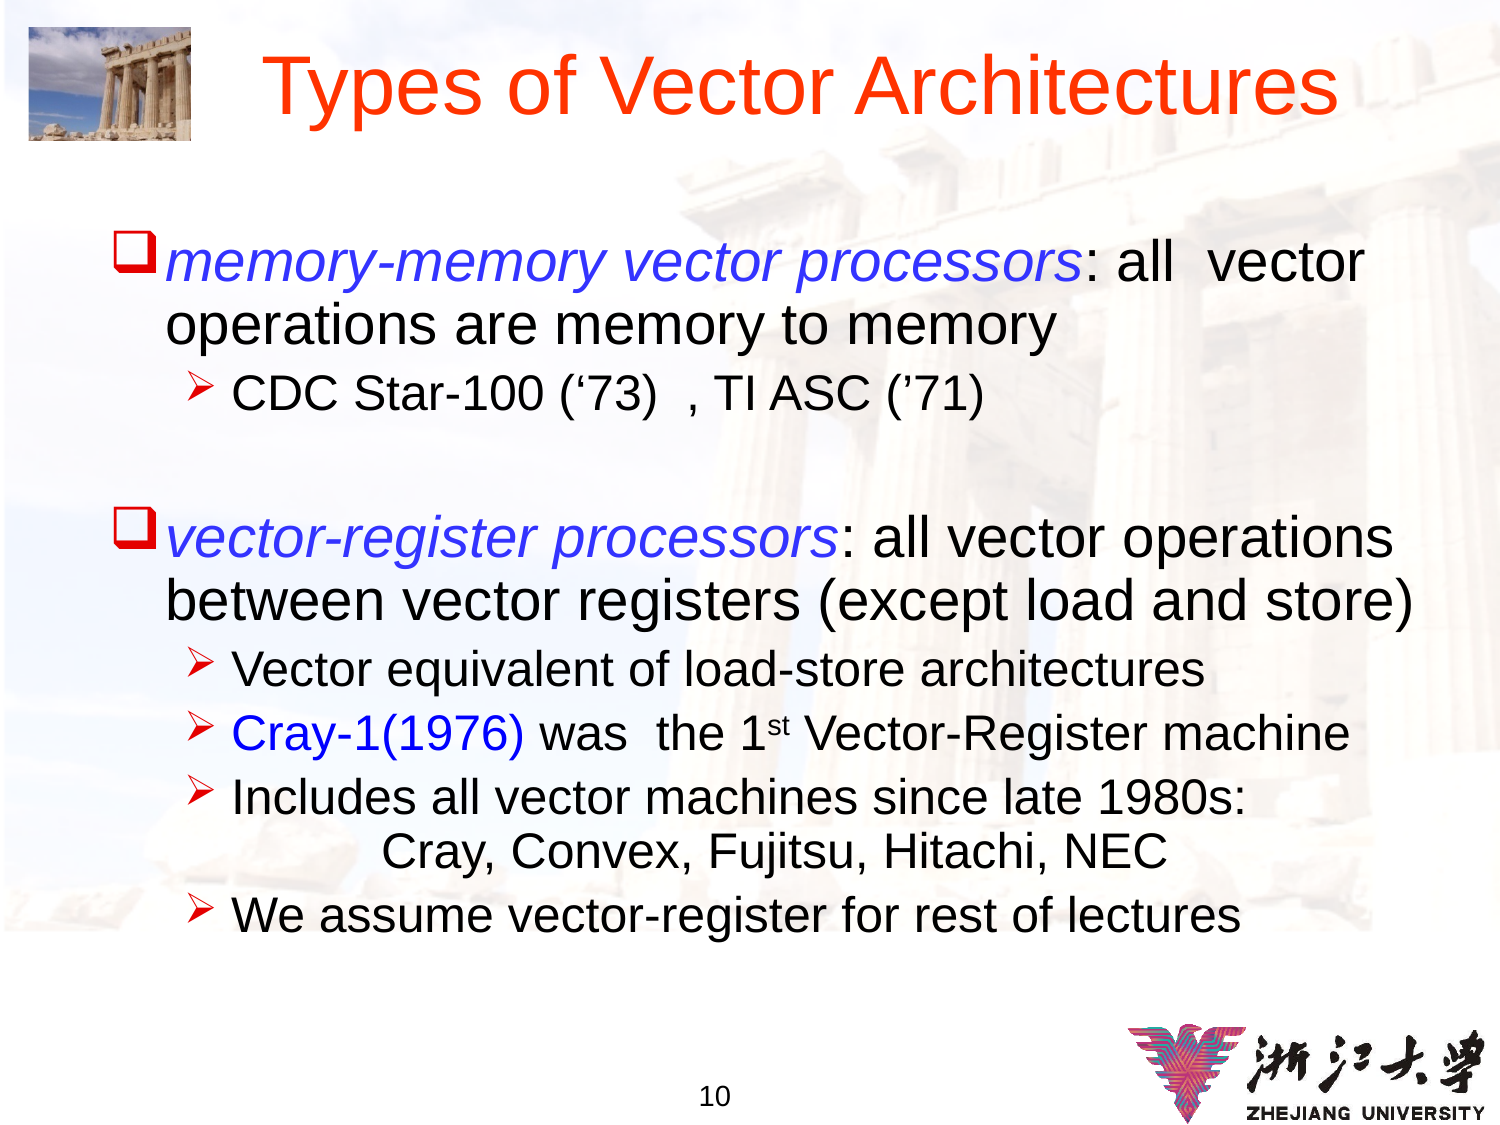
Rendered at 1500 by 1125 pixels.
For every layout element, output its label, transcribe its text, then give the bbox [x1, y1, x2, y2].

picture [0, 0, 1500, 1125]
list memory-memory vector processors: all vector operations are memory to memory CDC Star-100 (‘73) , TI ASC (’71) vector-register processors: all vector operations between vector registers (except load and store) Vector equivalent of load-store architectures Cray-1(1976) was the 1st Vector-Register machine Includes all vector machines since late 1980s: Cray, Convex, Fujitsu, Hitachi, NEC We assume vector-register for rest of lectures [94, 224, 1500, 1016]
title Types of Vector Architectures [246, 2, 1432, 161]
